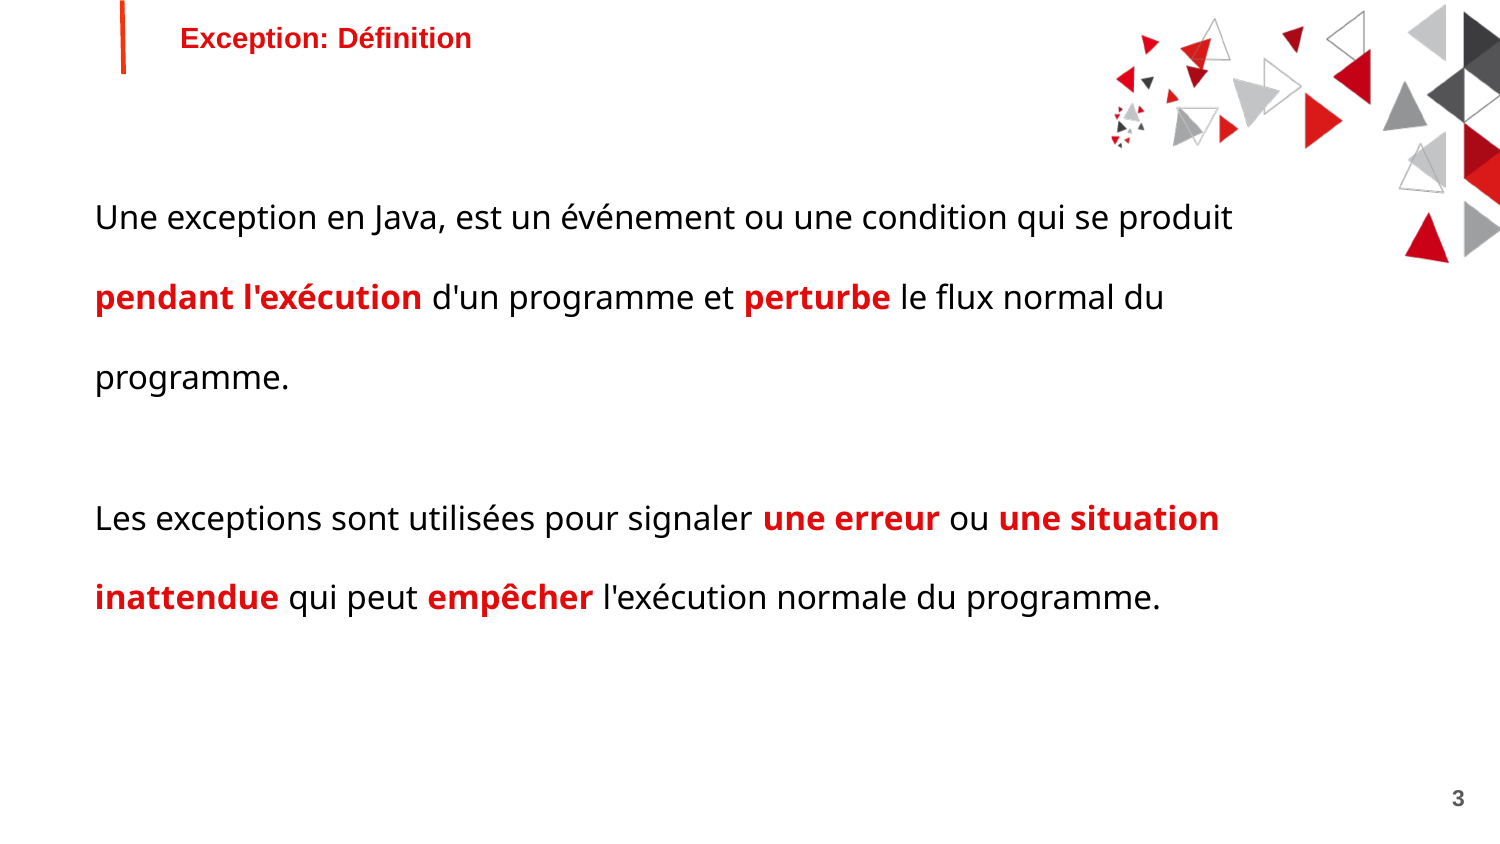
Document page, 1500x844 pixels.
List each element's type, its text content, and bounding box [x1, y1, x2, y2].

slide_number ‹#› [1389, 764, 1480, 830]
text_box Exception: Définition [140, 4, 793, 70]
picture [1110, 0, 1500, 268]
text_box Une exception en Java, est un événement ou une condition qui se produit pendant l'exécution d'un programme et perturbe le flux normal du programme. Les exceptions sont utilisées pour signaler une erreur ou une situation inattendue qui peut empêcher l'exécution normale du programme. [79, 141, 1337, 632]
